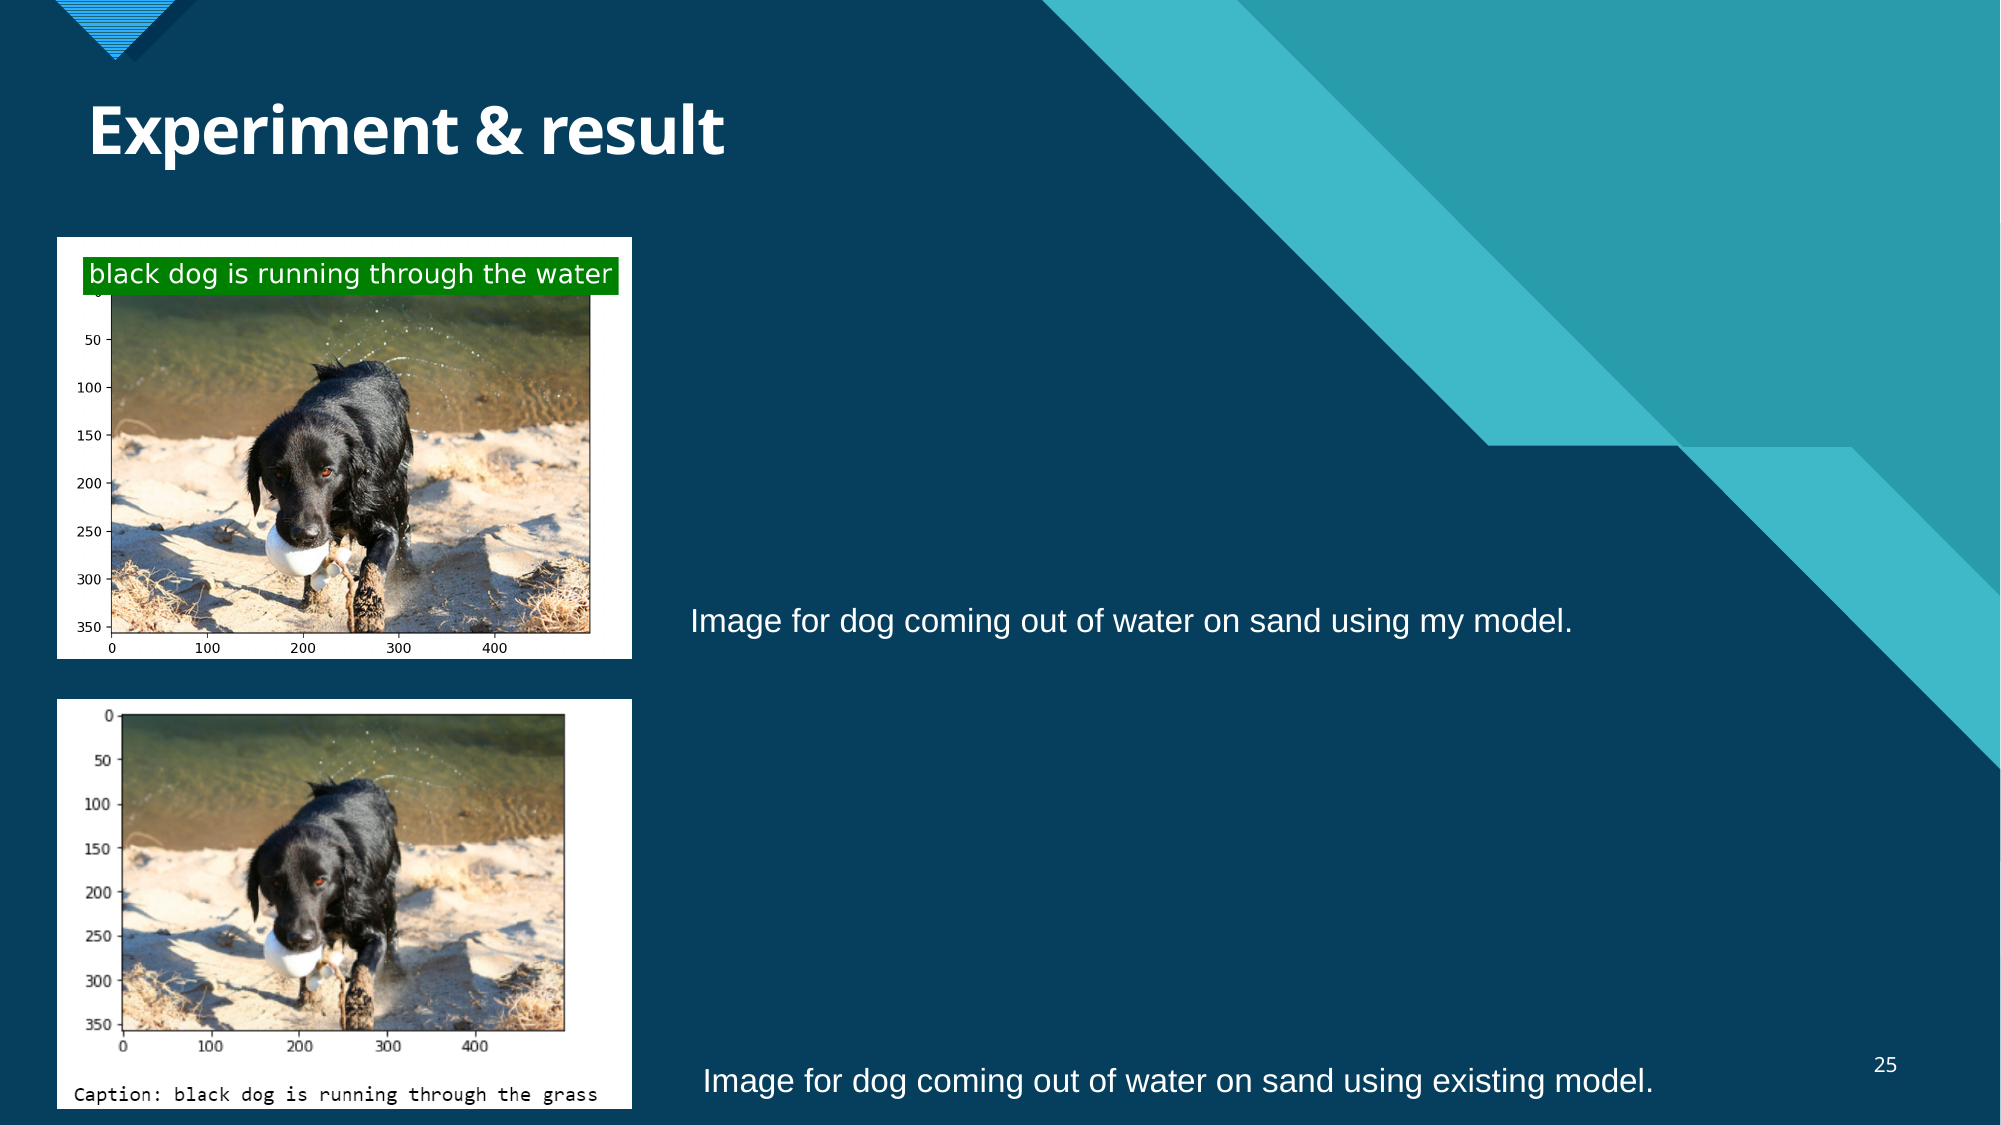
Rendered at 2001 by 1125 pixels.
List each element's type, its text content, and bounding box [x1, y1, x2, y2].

list Image for dog coming out of water on sand using my model. [675, 591, 1643, 680]
picture [58, 700, 631, 1108]
title Experiment & result [72, 89, 1913, 177]
slide_number 25 [1845, 1035, 1913, 1096]
picture [58, 238, 631, 658]
text_box Image for dog coming out of water on sand using existing model. [687, 1051, 1721, 1125]
